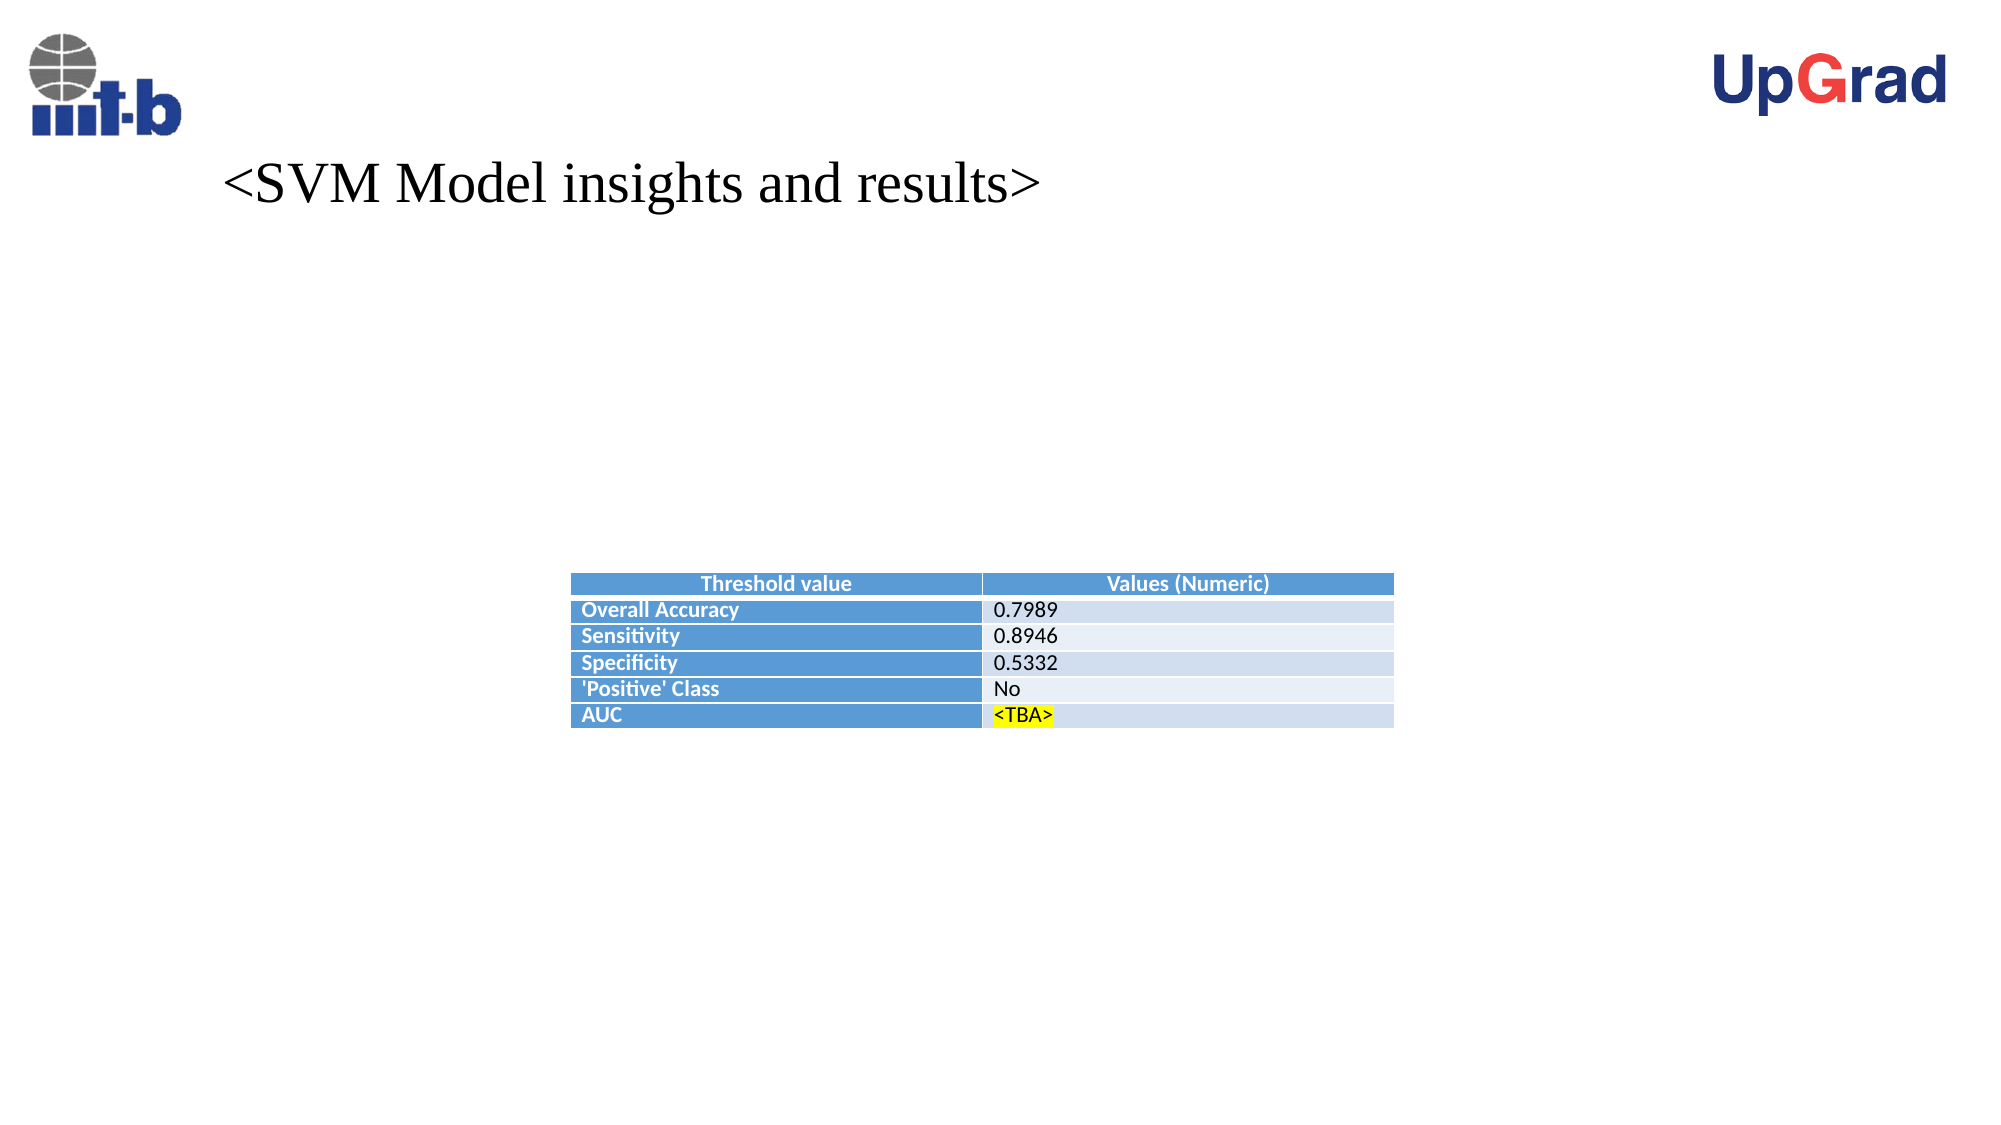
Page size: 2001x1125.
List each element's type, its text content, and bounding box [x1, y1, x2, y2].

table_cell 'Positive' Class [571, 678, 982, 702]
table_cell AUC [571, 704, 982, 728]
table_cell 0.8946 [983, 625, 1394, 650]
table_header Values (Numeric) [983, 573, 1394, 595]
table_header Threshold value [571, 573, 982, 595]
table_cell <TBA> [983, 704, 1394, 728]
table_cell 0.7989 [983, 601, 1394, 623]
picture [0, 29, 208, 163]
table_cell Sensitivity [571, 625, 982, 650]
title <SVM Model insights and results> [186, 104, 1715, 246]
table_cell No [983, 678, 1394, 702]
table_cell 0.5332 [983, 652, 1394, 676]
table_cell Overall Accuracy [571, 601, 982, 623]
table_cell Specificity [571, 652, 982, 676]
picture [1714, 53, 1952, 116]
